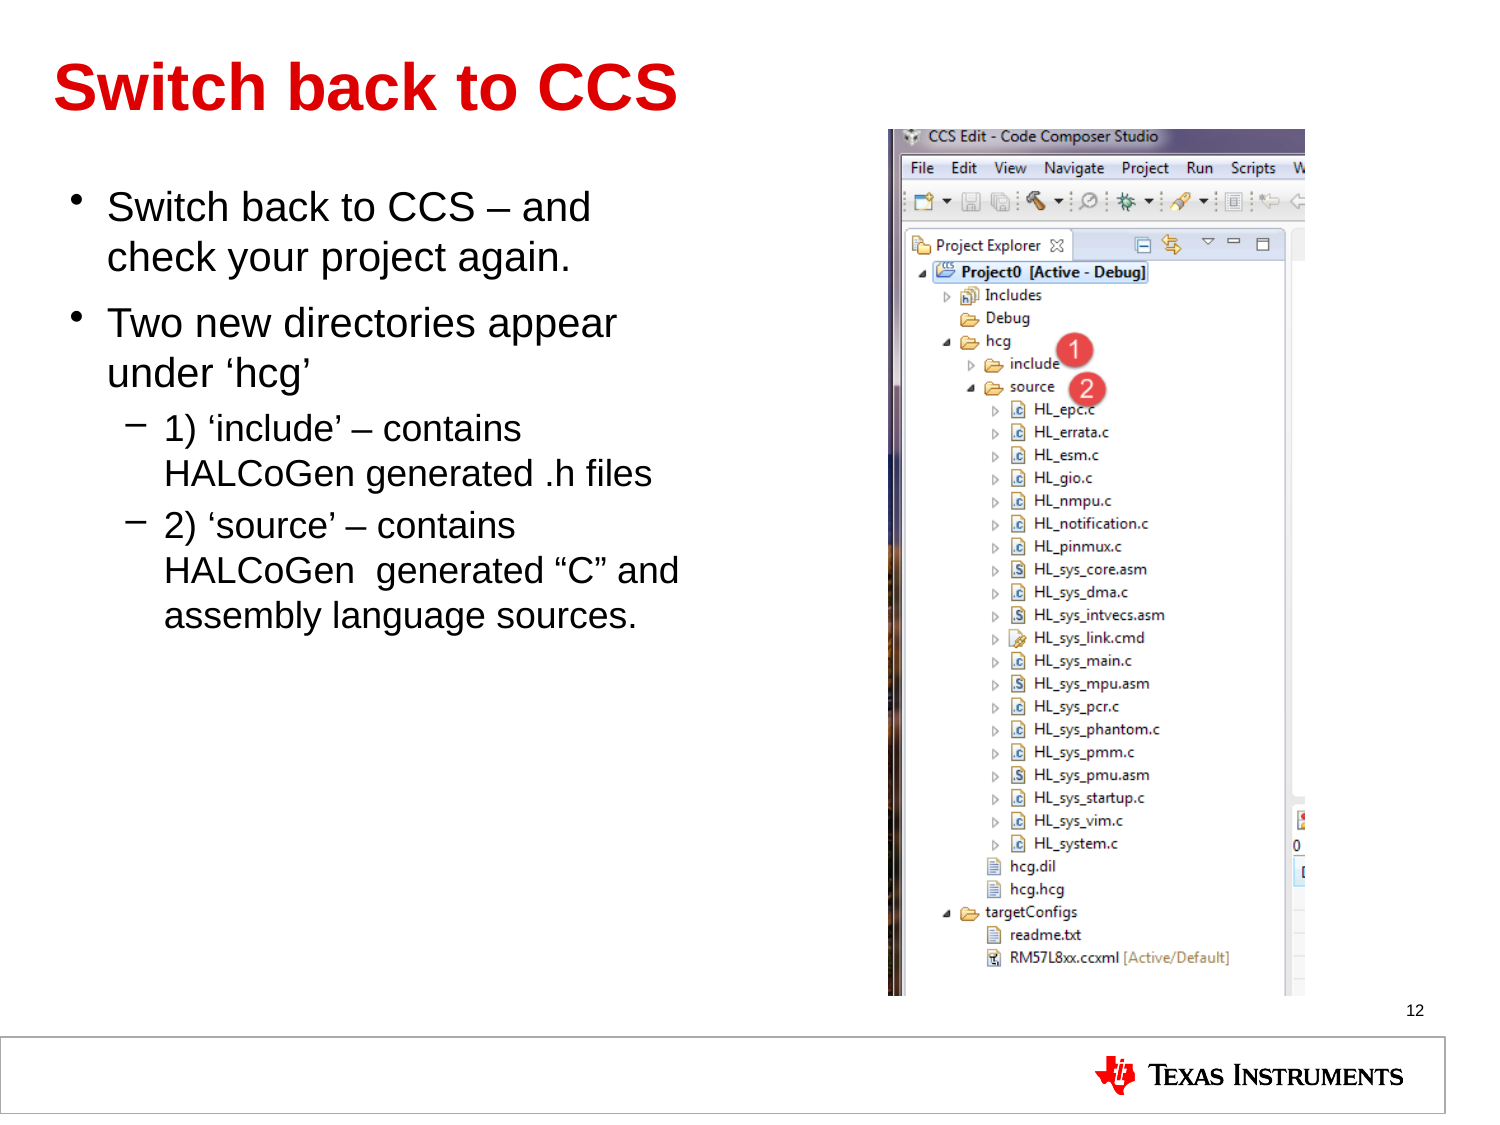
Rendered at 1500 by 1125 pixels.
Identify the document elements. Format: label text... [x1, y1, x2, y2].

picture [888, 129, 1305, 996]
list Switch back to CCS – and check your project again. Two new directories appear under ‘hcg’ 1) ‘include’ – contains HALCoGen generated .h files 2) ‘source’ – contains HALCoGen generated “C” and assembly language sources. [54, 171, 713, 984]
title Switch back to CCS [37, 23, 1426, 158]
picture [1095, 1056, 1403, 1095]
slide_number 12 [1089, 992, 1440, 1027]
